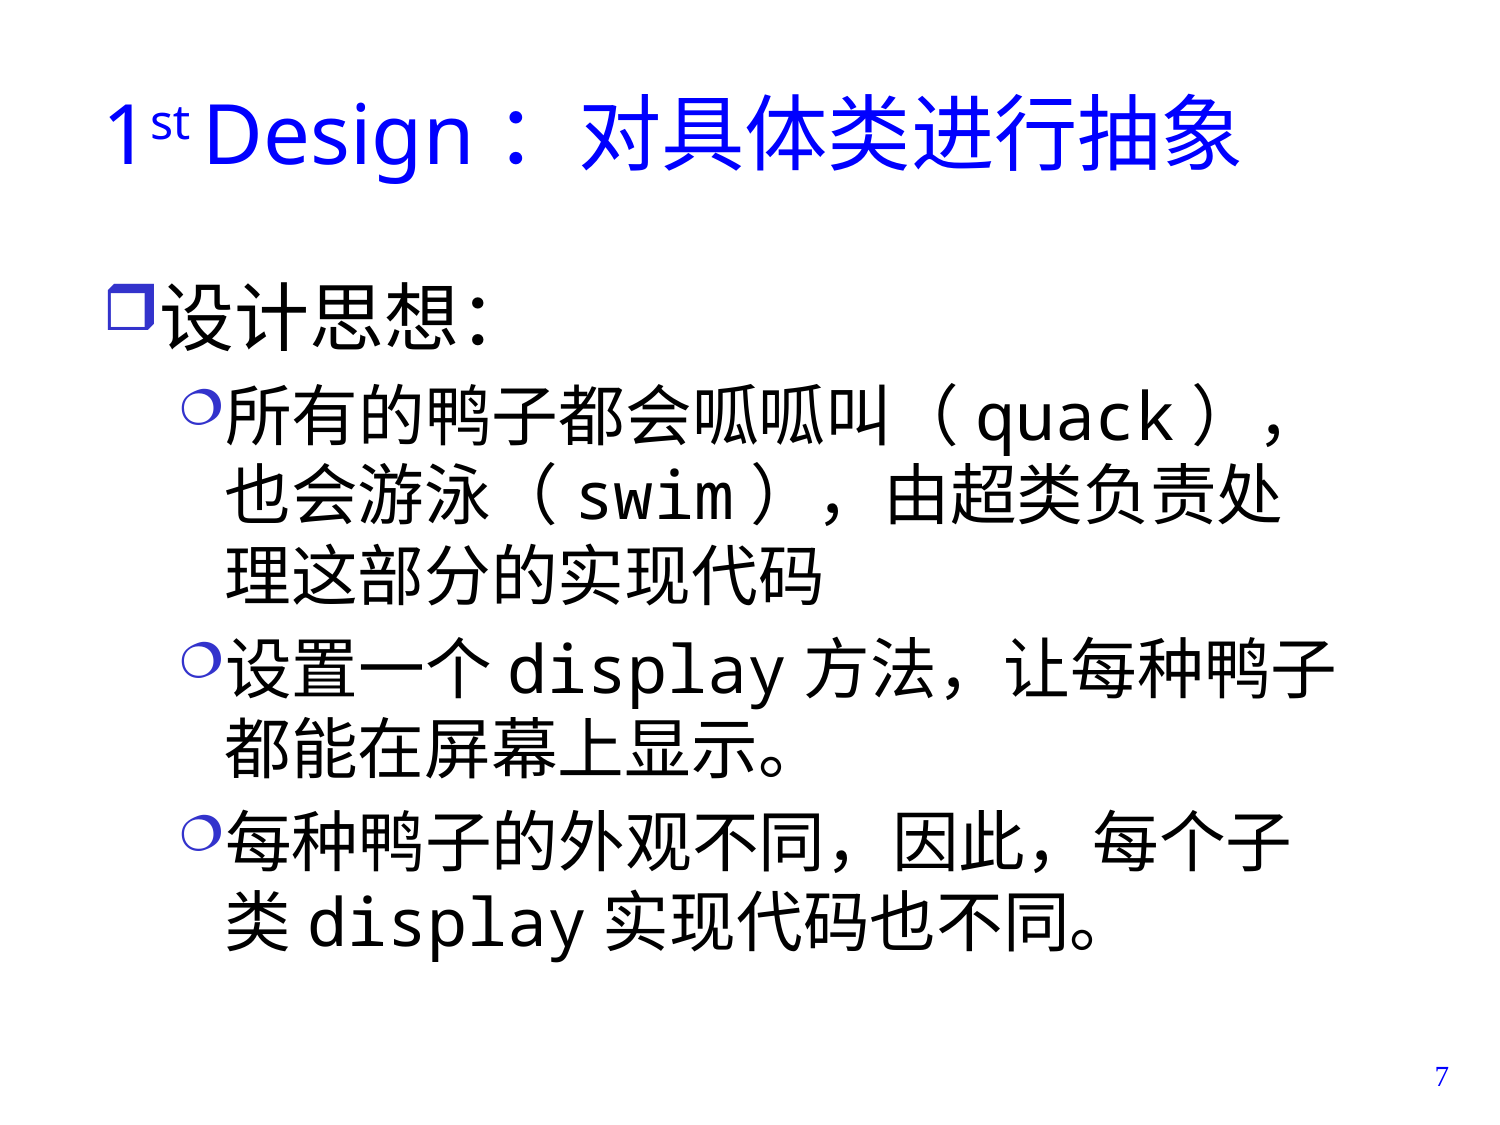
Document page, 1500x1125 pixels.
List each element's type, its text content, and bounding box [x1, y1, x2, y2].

title 1st Design：对具体类进行抽象 [87, 37, 1363, 225]
slide_number 7 [1364, 1049, 1465, 1125]
list 设计思想： 所有的鸭子都会呱呱叫（quack），也会游泳（swim），由超类负责处理这部分的实现代码 设置一个display方法，让每种鸭子都能在屏幕上显示。 每种鸭子的外观不同，因此，每个子类display实现代码也不同。 [87, 262, 1363, 1025]
